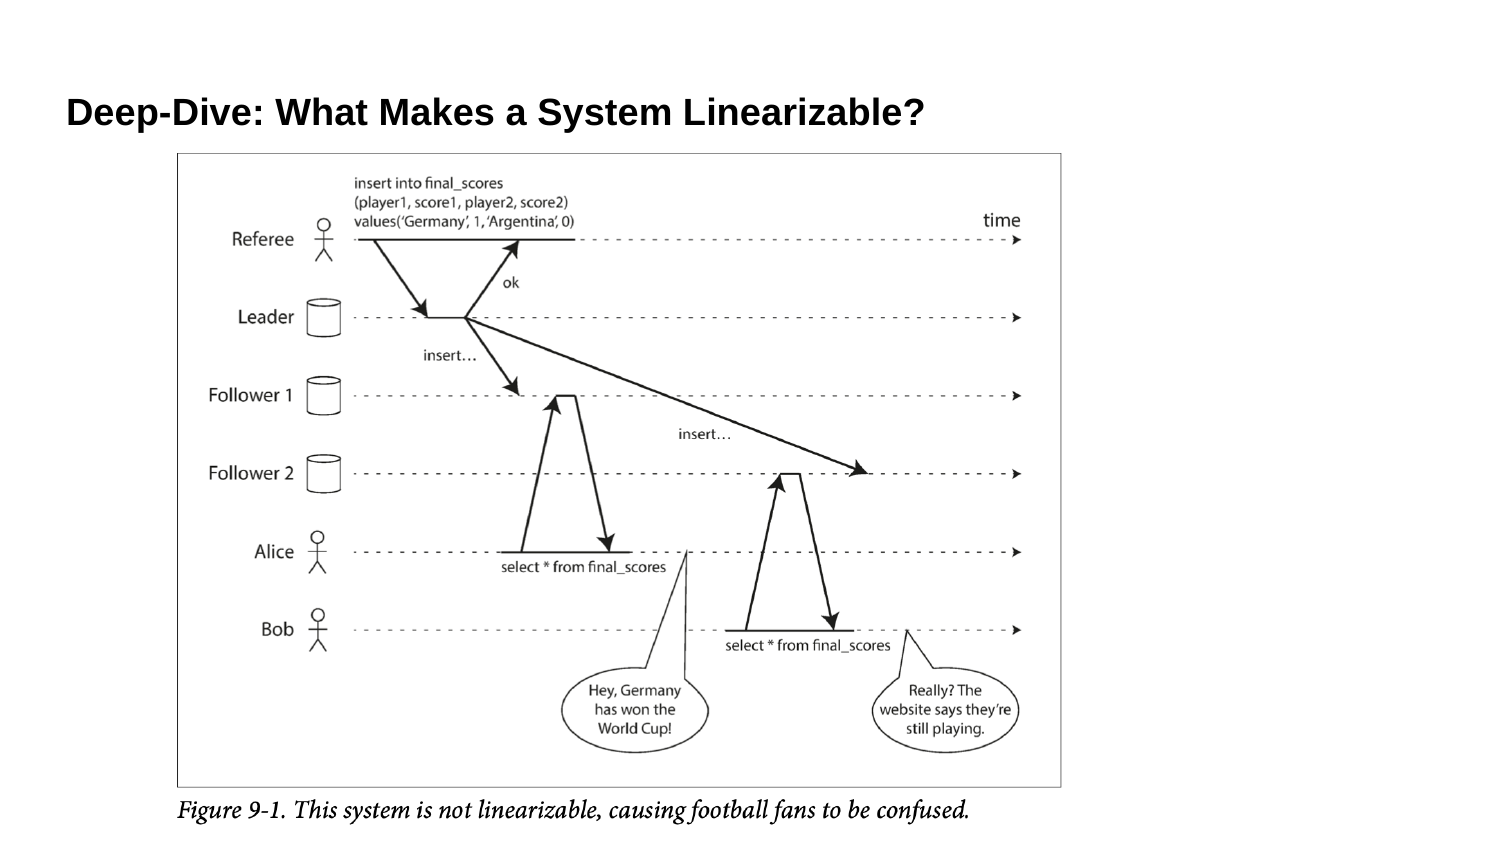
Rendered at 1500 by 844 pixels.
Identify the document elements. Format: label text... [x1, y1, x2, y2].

title Deep-Dive: What Makes a System Linearizable? [51, 72, 1449, 167]
picture [169, 142, 1076, 844]
